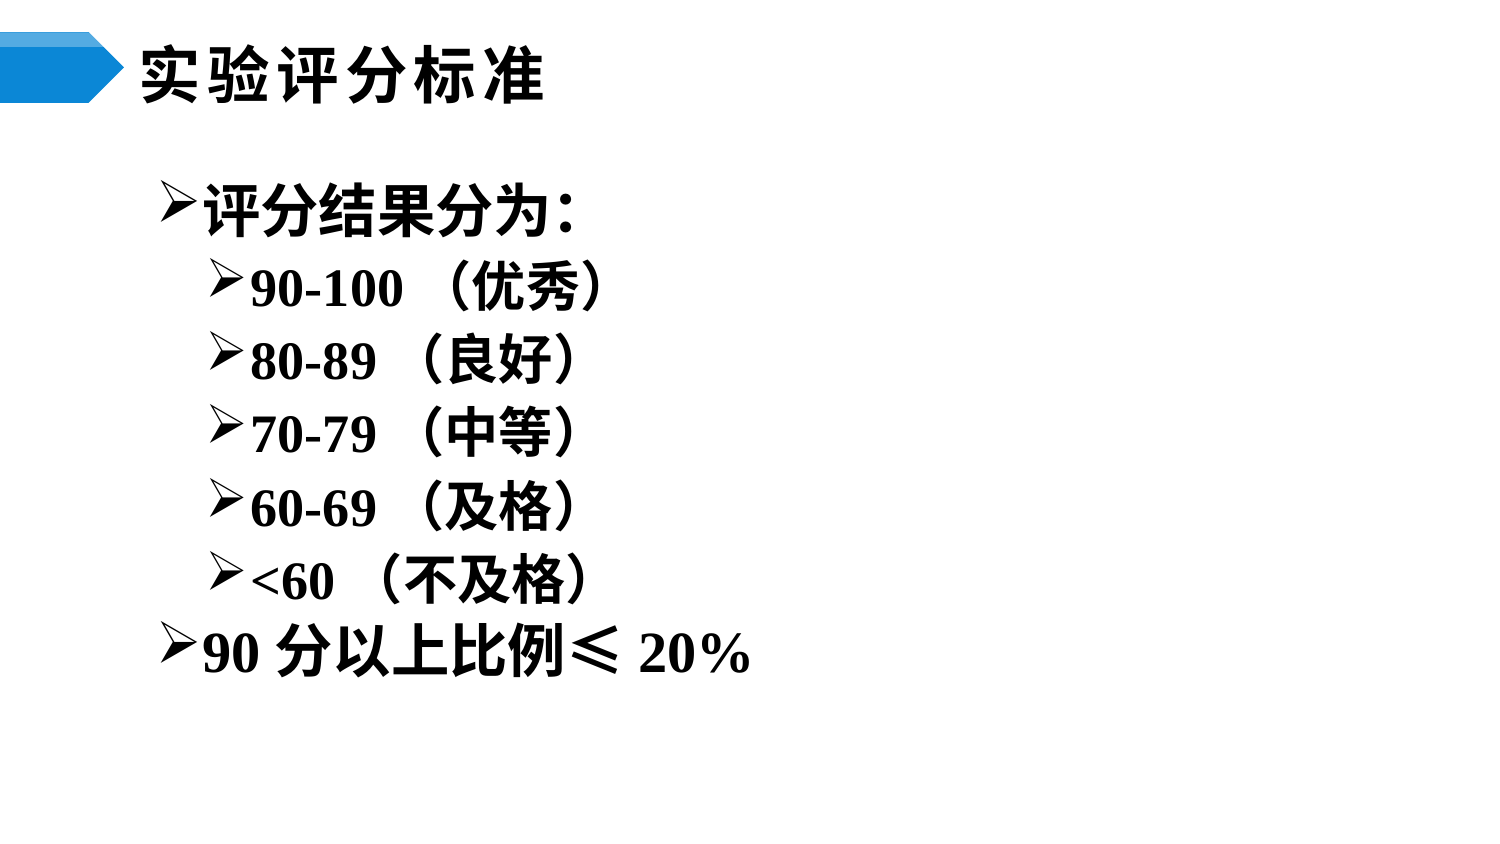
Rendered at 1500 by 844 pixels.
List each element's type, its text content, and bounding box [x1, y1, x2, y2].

title 实验评分标准 [130, 43, 1425, 103]
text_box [0, 31, 125, 104]
list 评分结果分为： 90-100（优秀） 80-89（良好） 70-79（中等） 60-69（及格） <60（不及格） 90分以上比例≤20% [140, 173, 1407, 812]
